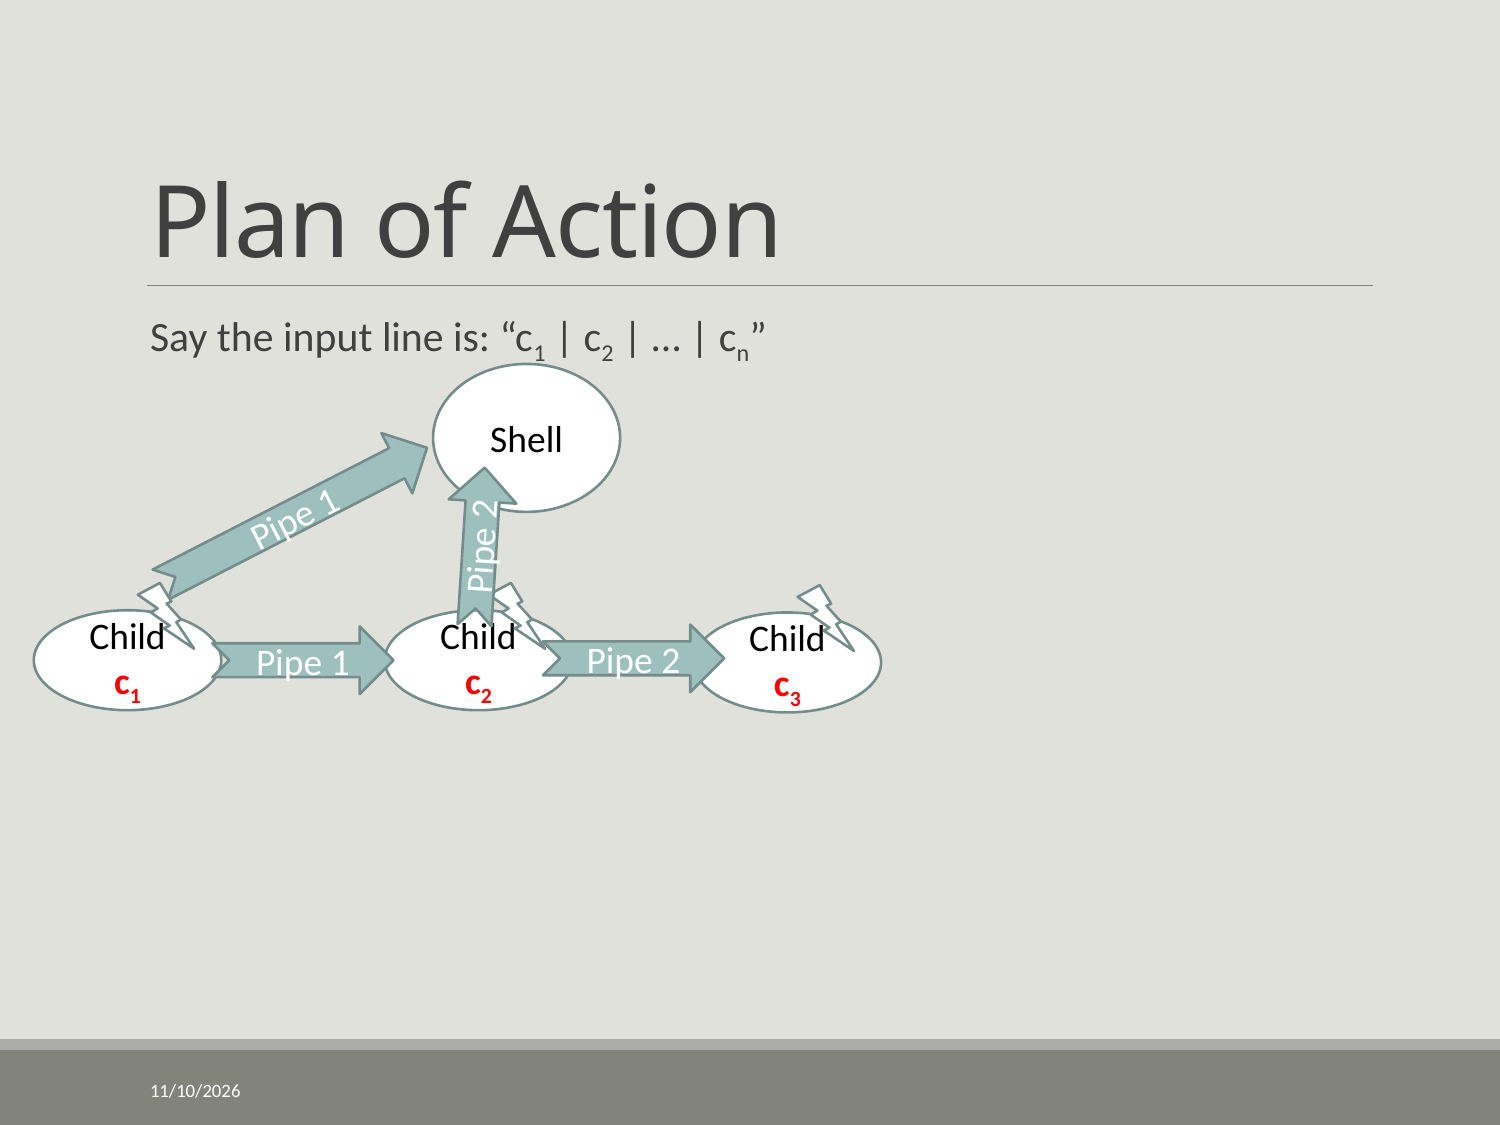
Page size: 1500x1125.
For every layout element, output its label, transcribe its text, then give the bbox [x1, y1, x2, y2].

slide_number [135, 1059, 440, 1120]
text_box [33, 582, 222, 711]
text_box Shell [431, 362, 622, 514]
title Plan of Action [135, 47, 1373, 285]
list Say the input line is: “c1 | c2 | … | cn” [135, 302, 1373, 963]
text_box Pipe 1 [151, 431, 429, 579]
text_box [384, 582, 573, 711]
text_box Pipe 1 [231, 625, 381, 696]
text_box Pipe 2 [580, 623, 690, 694]
text_box Pipe 2 [447, 466, 518, 579]
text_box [693, 584, 882, 713]
